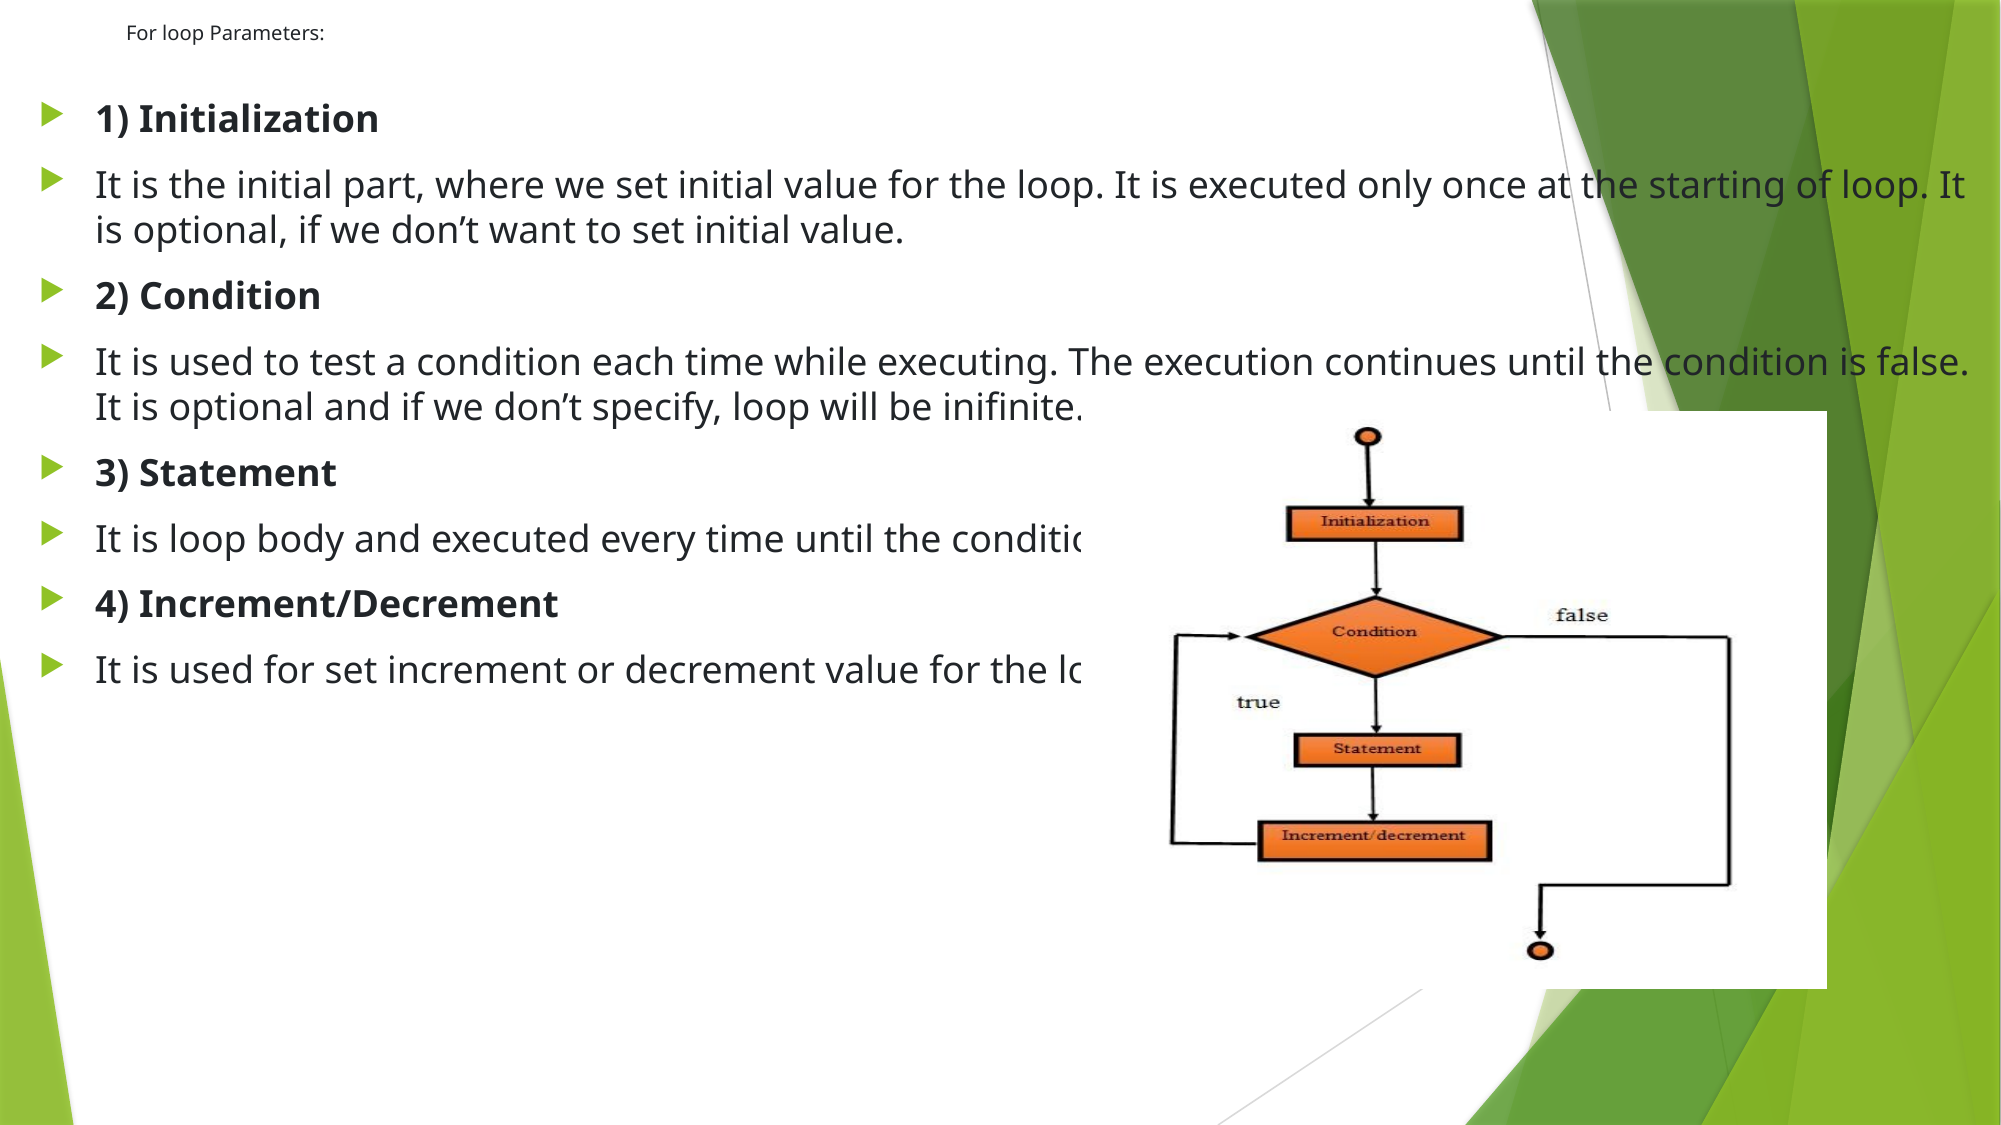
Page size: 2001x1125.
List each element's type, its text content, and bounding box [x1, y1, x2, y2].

title For loop Parameters: [111, 13, 1522, 87]
list 1) Initialization It is the initial part, where we set initial value for the loop. It is executed only once at the starting of loop. It is optional, if we don’t want to set initial value. 2) Condition It is used to test a condition each time while executing. The execution continues until the condition is false. It is optional and if we don’t specify, loop will be inifinite. 3) Statement It is loop body and executed every time until the condition is false. 4) Increment/Decrement It is used for set increment or decrement value for the loop. [23, 87, 2000, 1088]
picture [1080, 410, 1828, 990]
